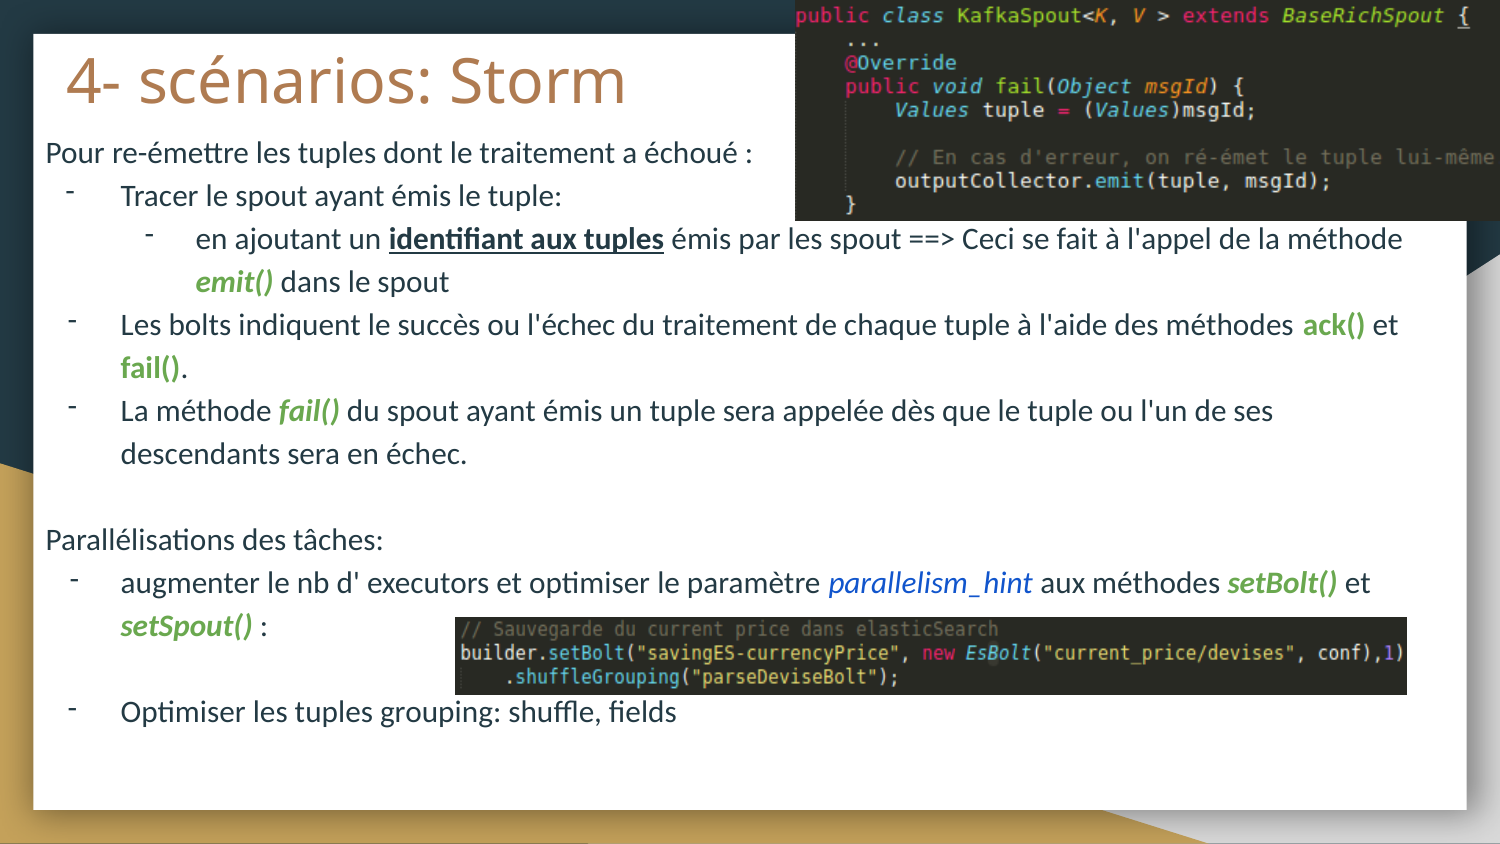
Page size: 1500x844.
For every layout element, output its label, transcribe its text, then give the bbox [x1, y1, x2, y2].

list Pour re-émettre les tuples dont le traitement a échoué : Tracer le spout ayant émis le tuple: en ajoutant un identifiant aux tuples émis par les spout ==> Ceci se fait à l'appel de la méthode emit() dans le spout Les bolts indiquent le succès ou l'échec du traitement de chaque tuple à l'aide des méthodes ack() et fail(). La méthode fail() du spout ayant émis un tuple sera appelée dès que le tuple ou l'un de ses descendants sera en échec. Parallélisations des tâches: augmenter le nb d' executors et optimiser le paramètre parallelism_hint aux méthodes setBolt() et setSpout() : Optimiser les tuples grouping: shuffle, fields [30, 117, 1429, 811]
picture [795, 0, 1500, 221]
title 4- scénarios: Storm [51, 39, 789, 117]
picture [455, 617, 1407, 695]
